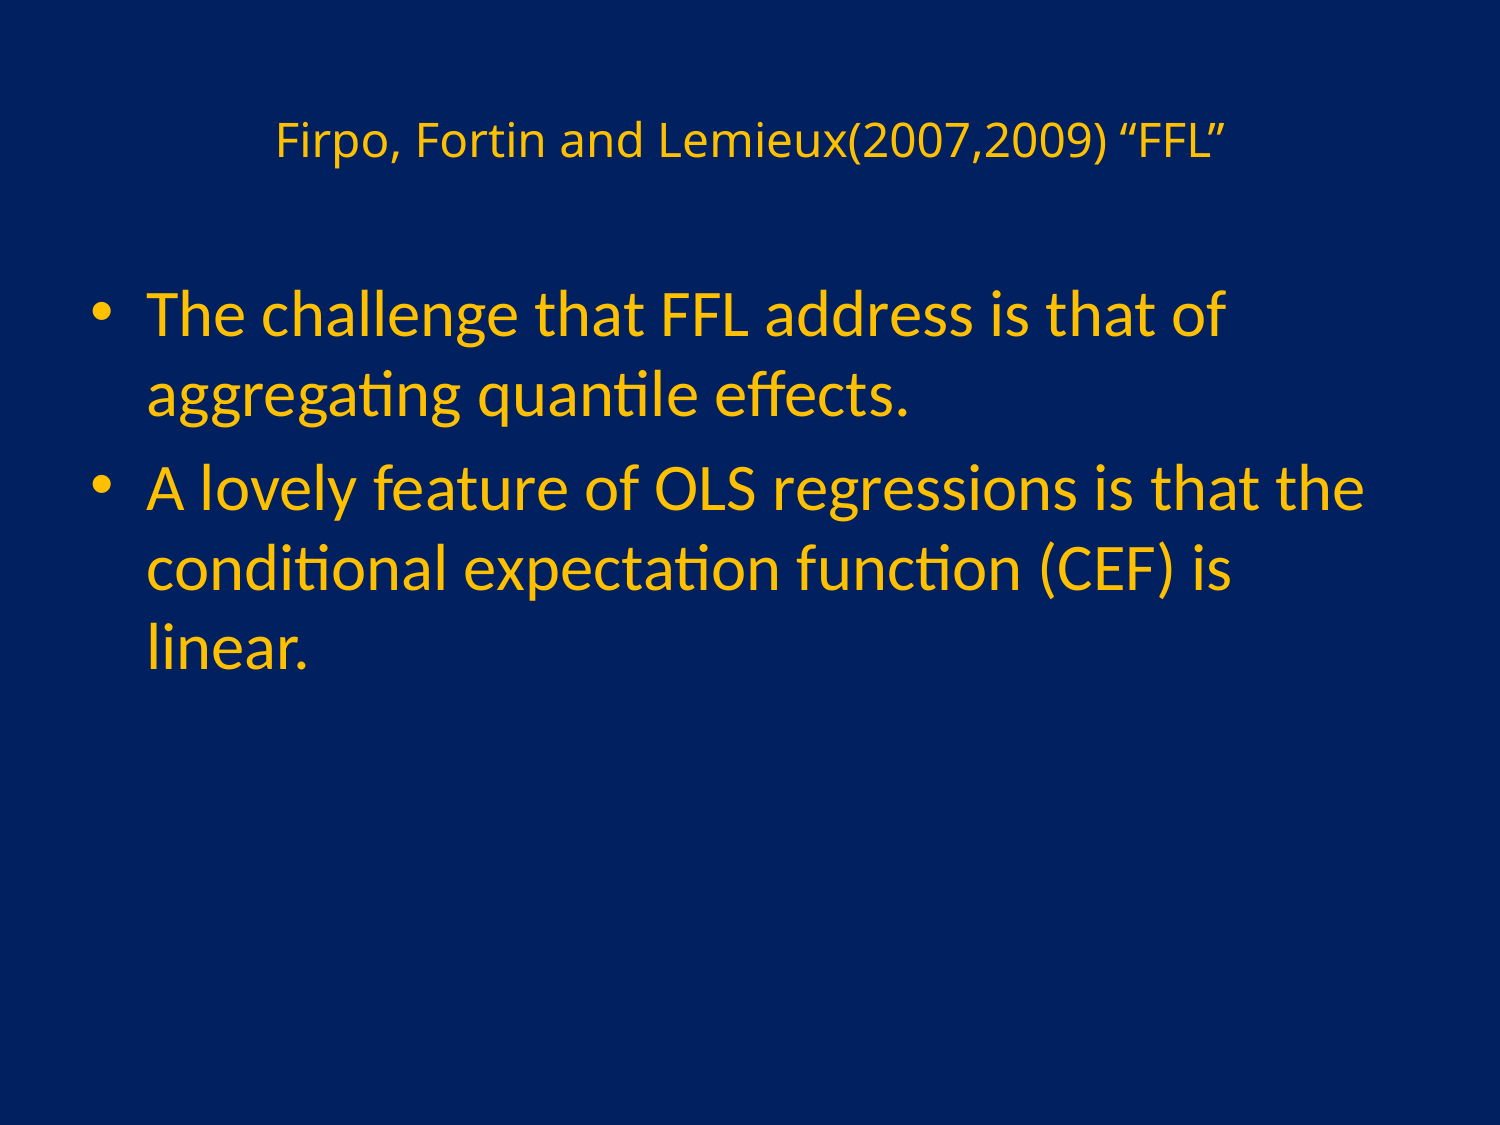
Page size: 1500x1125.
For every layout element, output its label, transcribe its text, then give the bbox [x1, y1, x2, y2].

title Firpo, Fortin and Lemieux(2007,2009) “FFL” [75, 45, 1425, 233]
list The challenge that FFL address is that of aggregating quantile effects. A lovely feature of OLS regressions is that the conditional expectation function (CEF) is linear. [75, 262, 1425, 1005]
